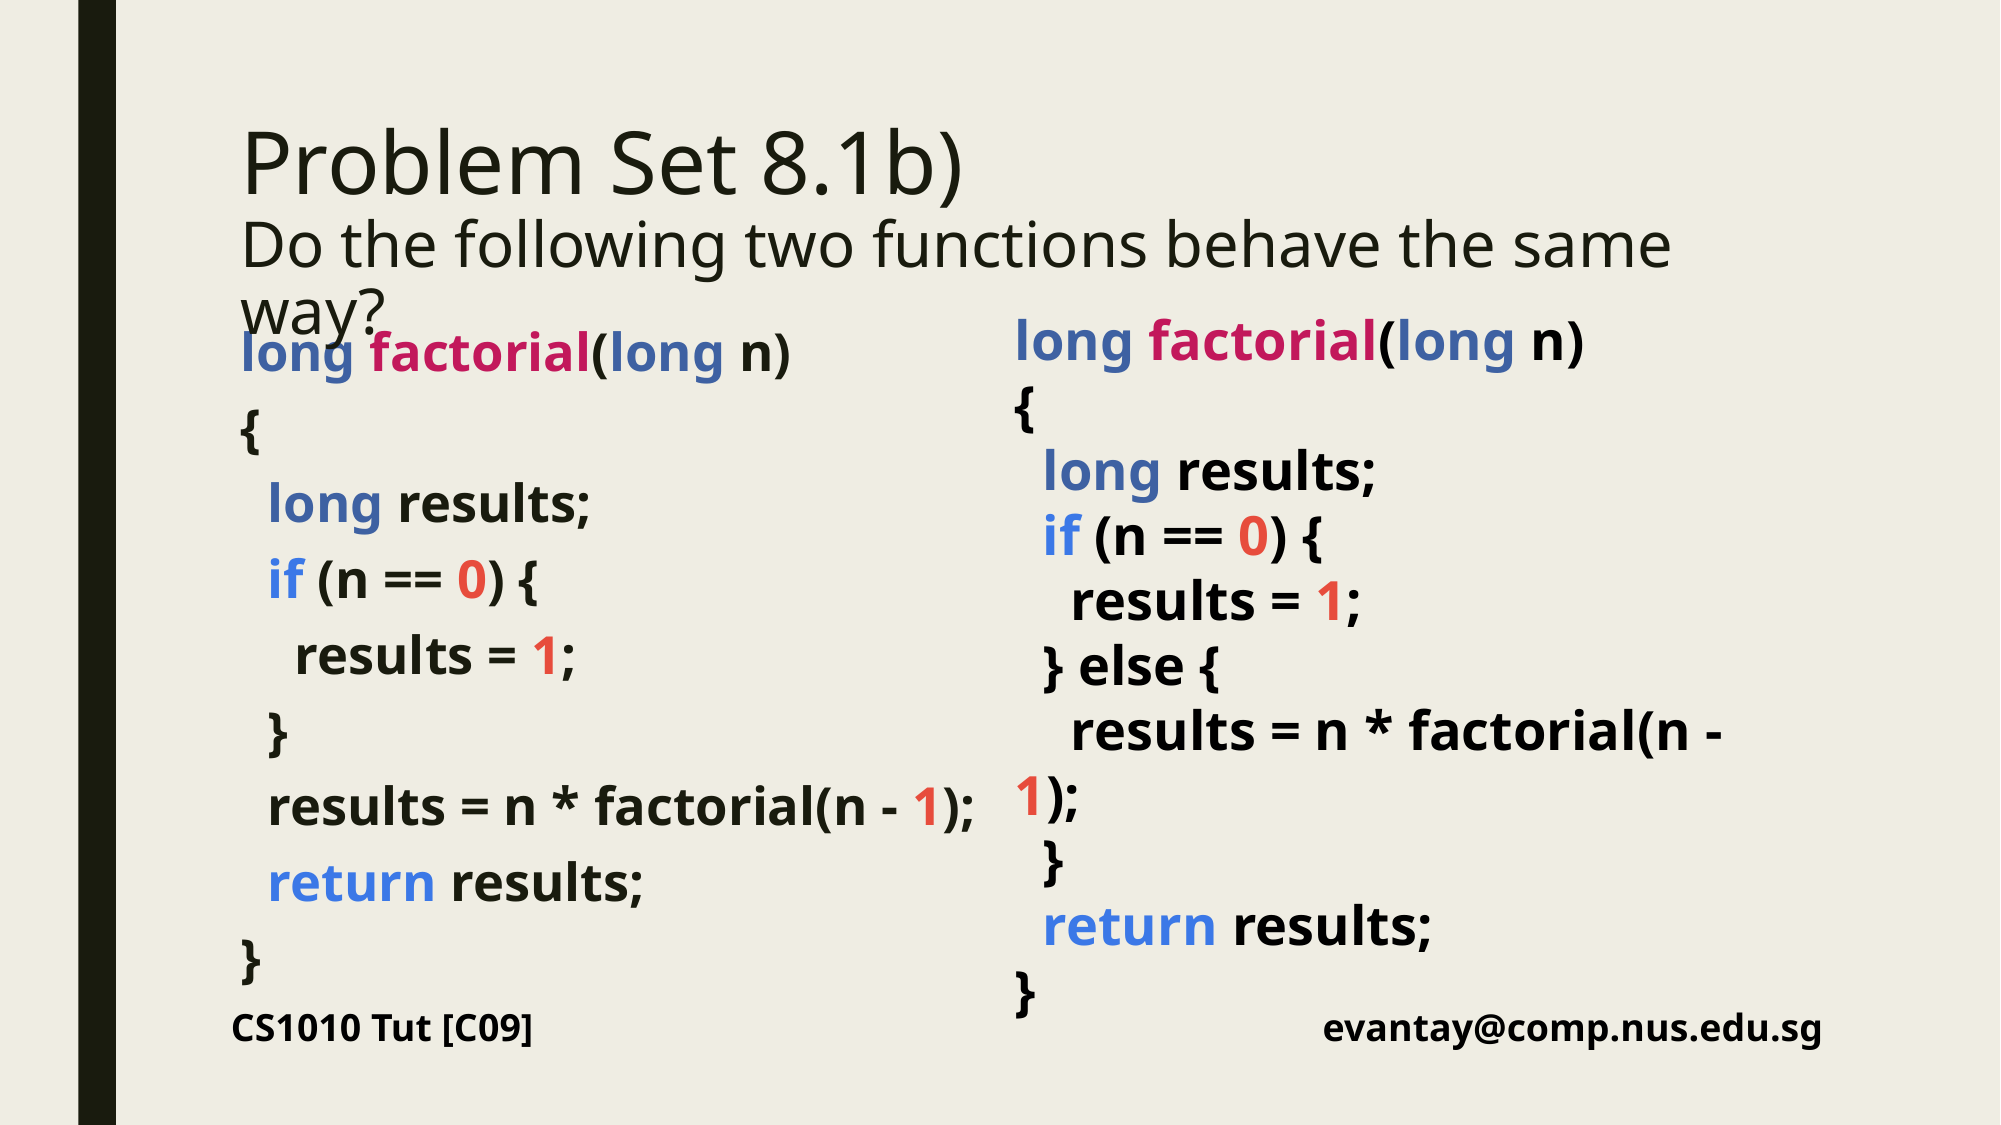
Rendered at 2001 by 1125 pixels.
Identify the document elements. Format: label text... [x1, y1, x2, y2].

text_box long factorial(long n) { long results; if (n == 0) { results = 1; } else { results = n * factorial(n - 1); } return results; } [999, 357, 1800, 1013]
list long factorial(long n) { long results; if (n == 0) { results = 1; } results = n * factorial(n - 1); return results; } [225, 357, 999, 1013]
text_box Problem Set 8.1b) Do the following two functions behave the same way? [224, 112, 1800, 357]
